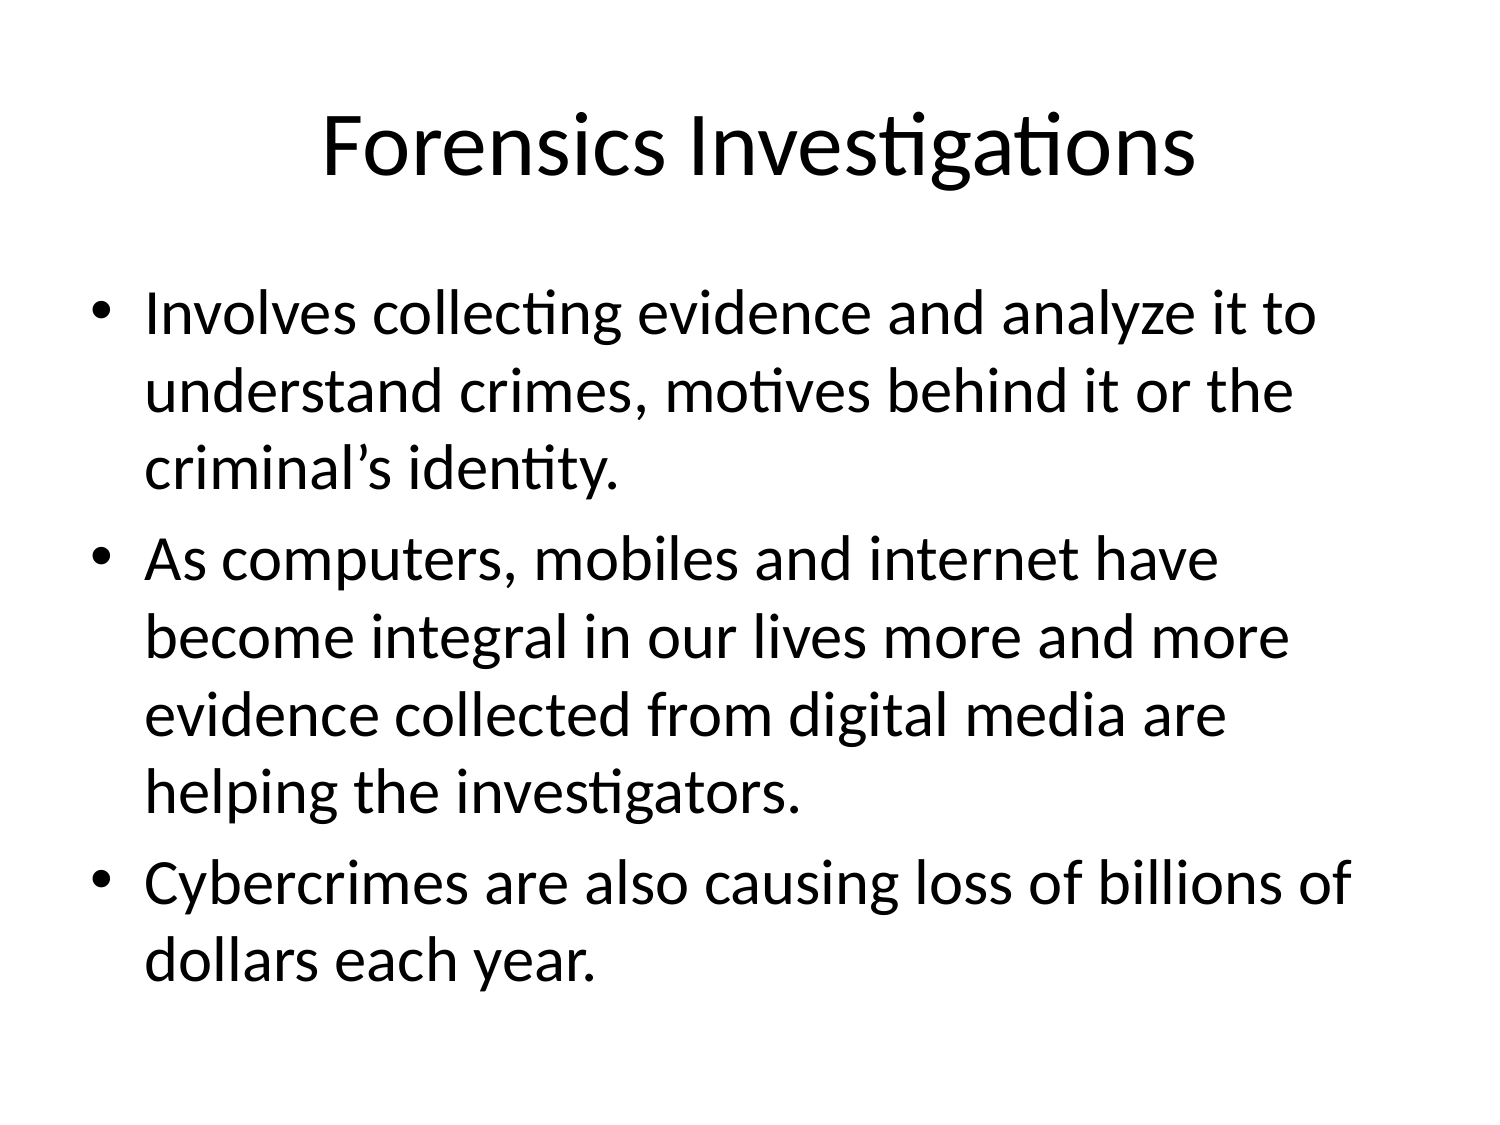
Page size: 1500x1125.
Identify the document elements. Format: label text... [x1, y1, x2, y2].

list Involves collecting evidence and analyze it to understand crimes, motives behind it or the criminal’s identity. As computers, mobiles and internet have become integral in our lives more and more evidence collected from digital media are helping the investigators. Cybercrimes are also causing loss of billions of dollars each year. [75, 262, 1425, 1005]
title Forensics Investigations [75, 45, 1425, 233]
